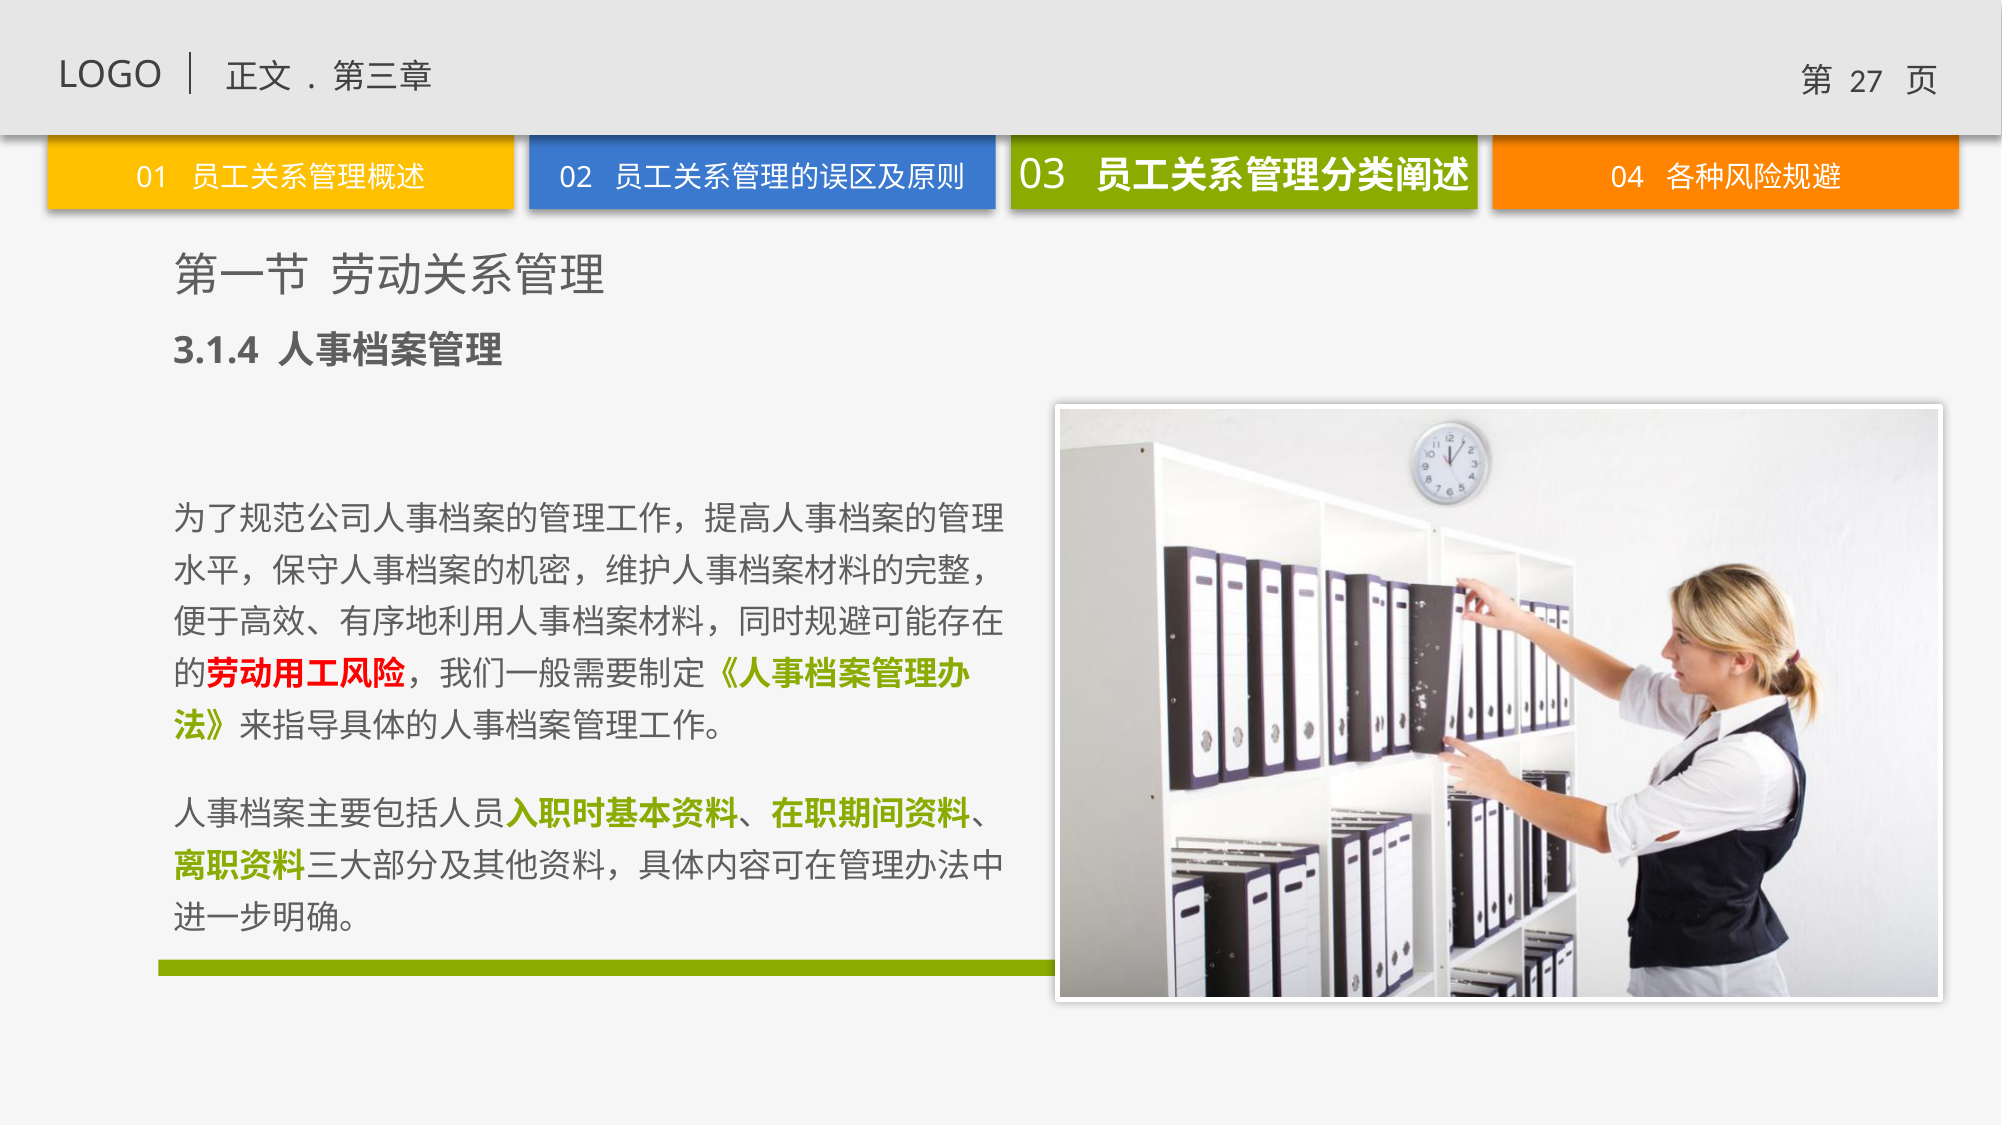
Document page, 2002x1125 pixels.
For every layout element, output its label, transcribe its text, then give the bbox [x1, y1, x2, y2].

picture [1059, 408, 1939, 998]
text_box 为了规范公司人事档案的管理工作，提高人事档案的管理水平，保守人事档案的机密，维护人事档案材料的完整，便于高效、有序地利用人事档案材料，同时规避可能存在的劳动用工风险，我们一般需要制定《人事档案管理办法》来指导具体的人事档案管理工作。 [158, 477, 1036, 752]
text_box 人事档案主要包括人员入职时基本资料、在职期间资料、离职资料三大部分及其他资料，具体内容可在管理办法中进一步明确。 [158, 772, 1036, 944]
text_box 3.1.4 人事档案管理 [158, 304, 1025, 379]
text_box [156, 958, 1048, 978]
